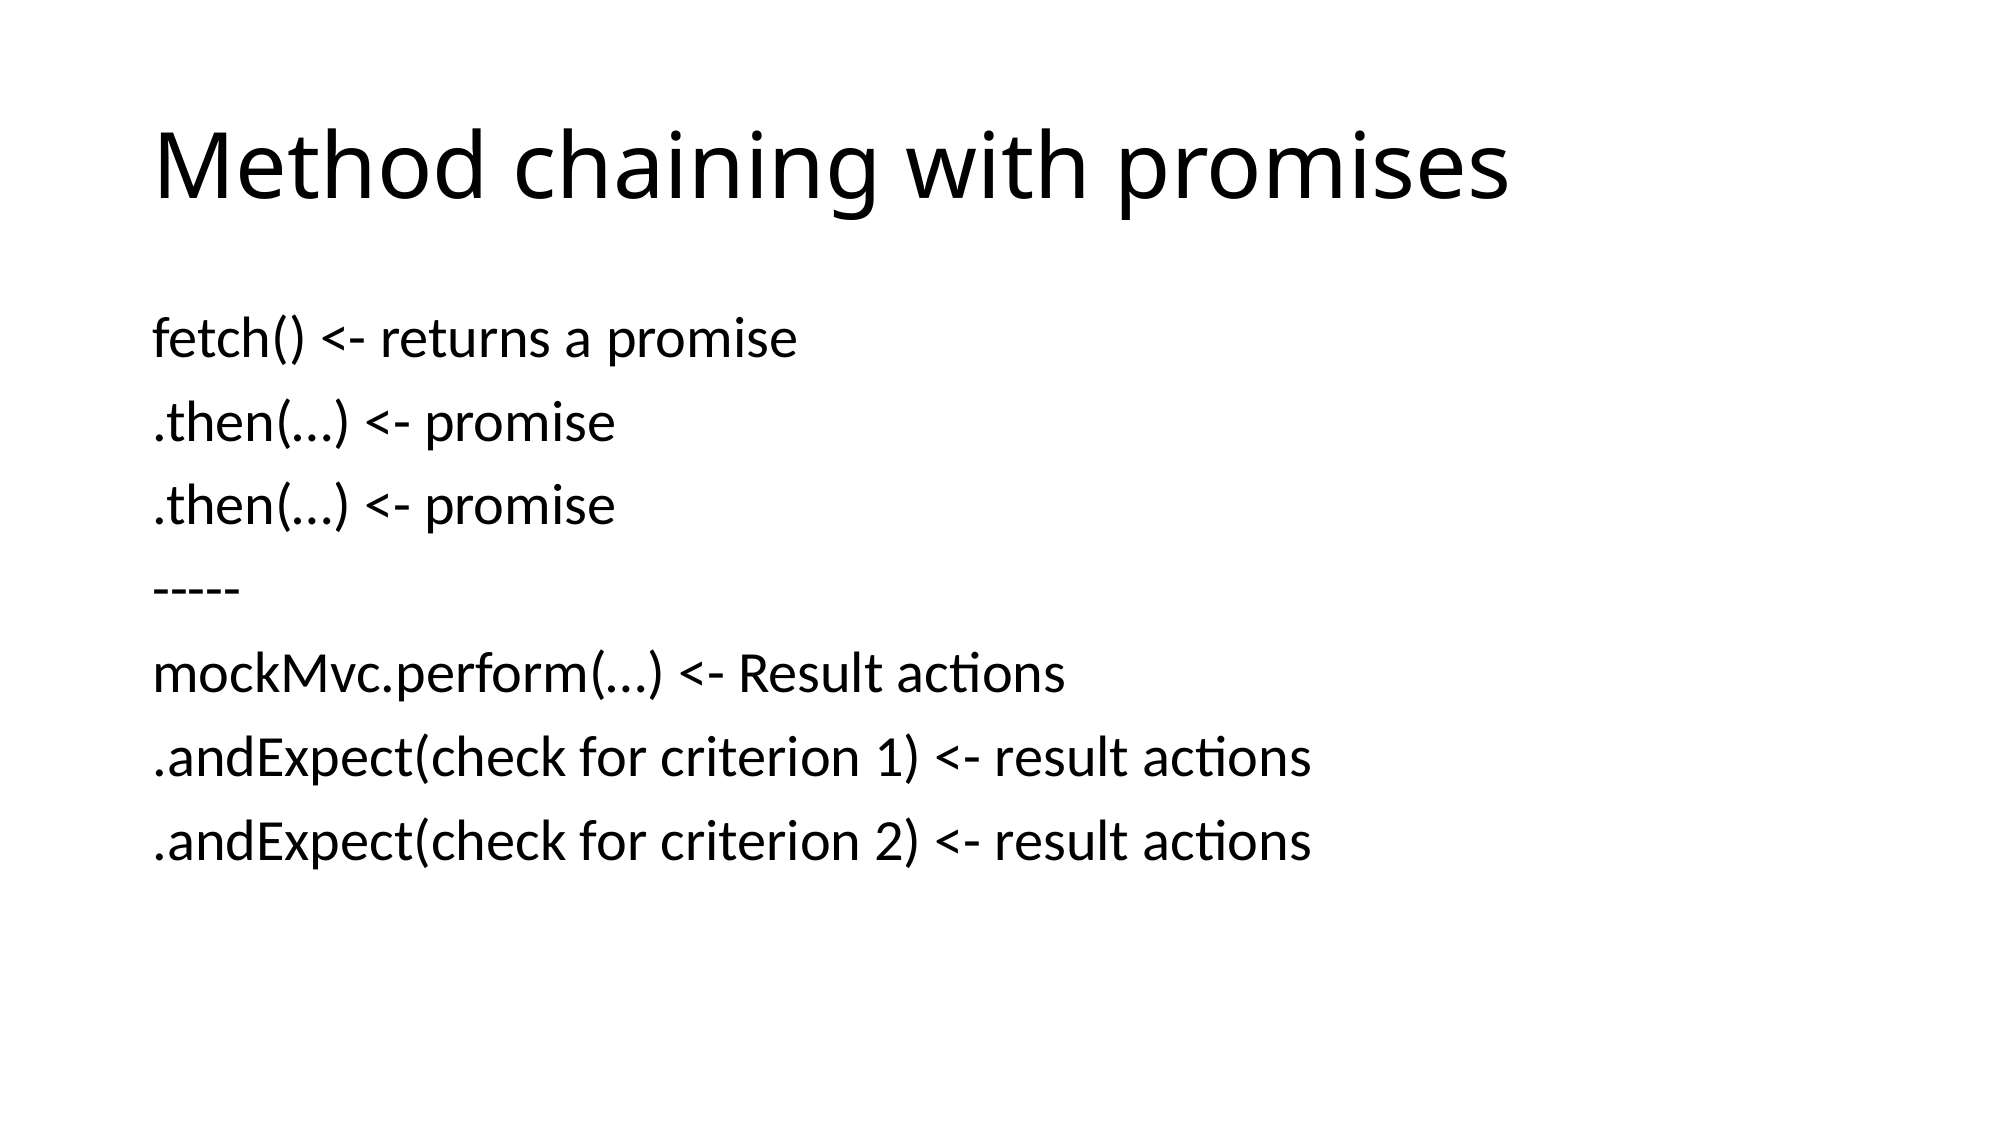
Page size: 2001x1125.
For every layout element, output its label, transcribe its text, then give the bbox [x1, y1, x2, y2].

list fetch() <- returns a promise .then(…) <- promise .then(…) <- promise ----- mockMvc.perform(…) <- Result actions .andExpect(check for criterion 1) <- result actions .andExpect(check for criterion 2) <- result actions [137, 299, 1863, 1014]
title Method chaining with promises [137, 59, 1863, 278]
